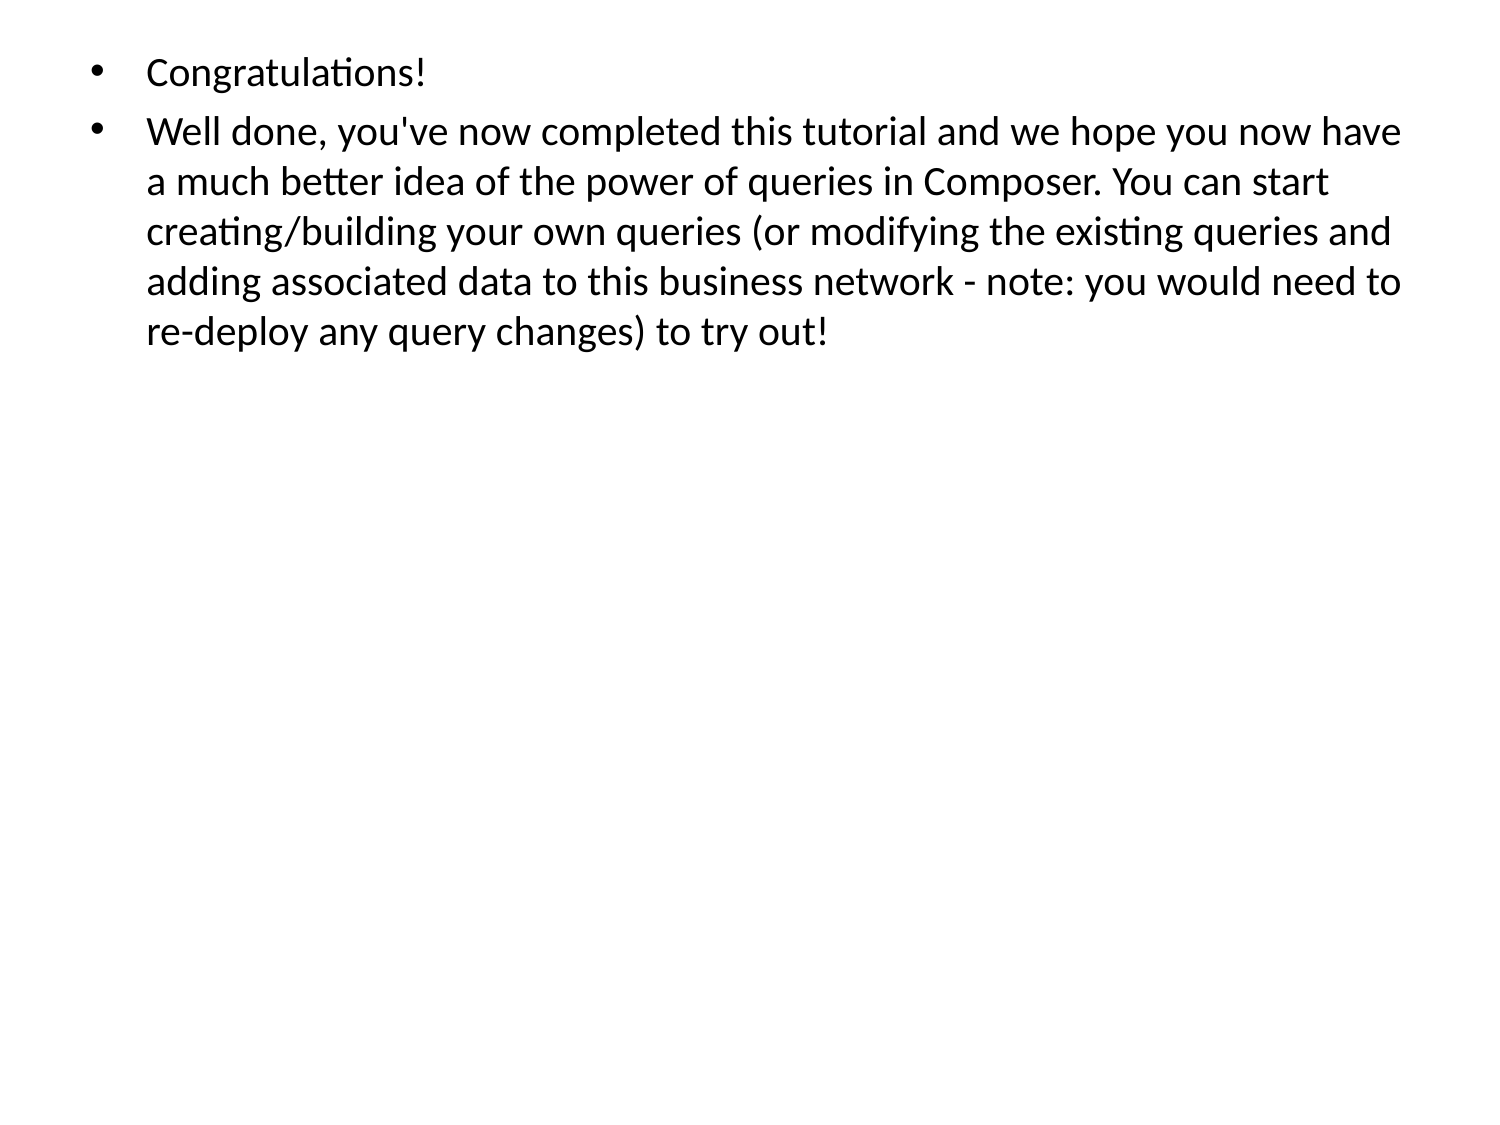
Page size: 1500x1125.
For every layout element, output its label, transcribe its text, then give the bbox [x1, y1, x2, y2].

list Congratulations! Well done, you've now completed this tutorial and we hope you now have a much better idea of the power of queries in Composer. You can start creating/building your own queries (or modifying the existing queries and adding associated data to this business network - note: you would need to re-deploy any query changes) to try out! [75, 37, 1425, 1005]
